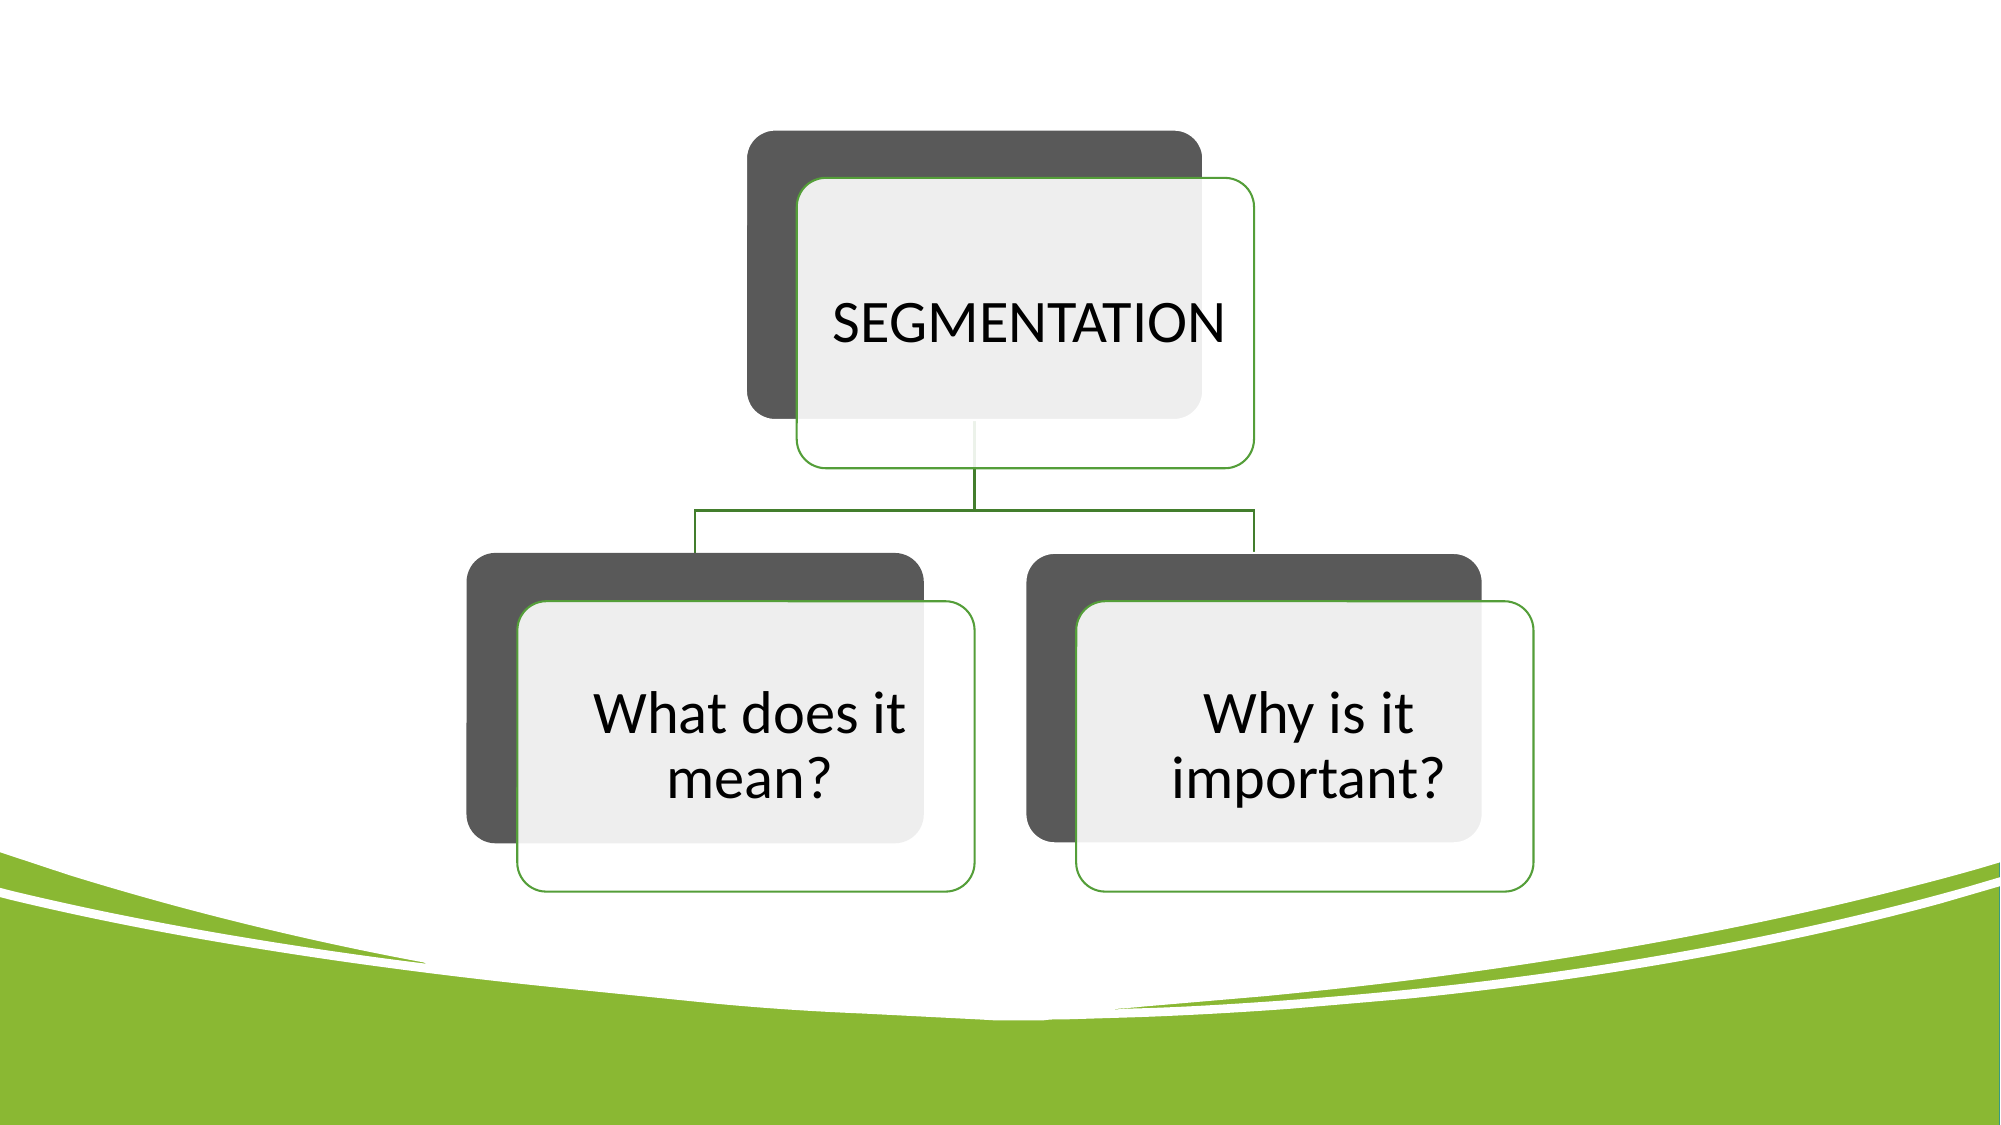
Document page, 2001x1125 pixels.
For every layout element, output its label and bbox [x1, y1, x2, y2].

text_box [1198, 864, 2000, 1004]
text_box [0, 888, 2000, 1125]
text_box [0, 854, 374, 955]
text_box [362, 129, 1638, 892]
text_box [0, 0, 2000, 1022]
